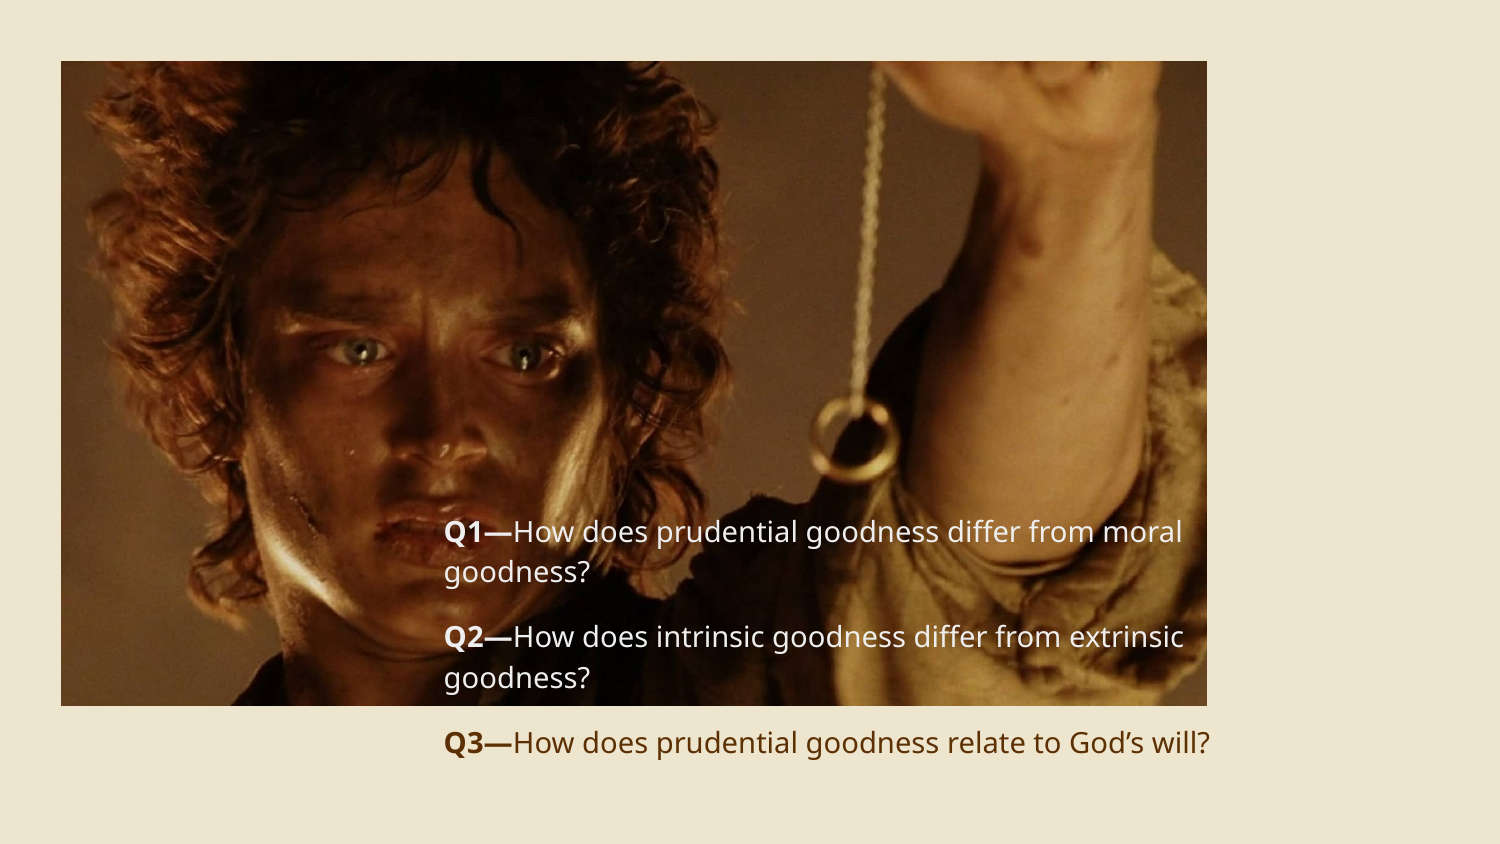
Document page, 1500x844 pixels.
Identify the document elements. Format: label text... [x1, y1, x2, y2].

list Q1—How does prudential goodness differ from moral goodness? Q2—How does intrinsic goodness differ from extrinsic goodness? Q3—How does prudential goodness relate to God’s will? [428, 564, 1293, 776]
picture [61, 61, 1207, 706]
